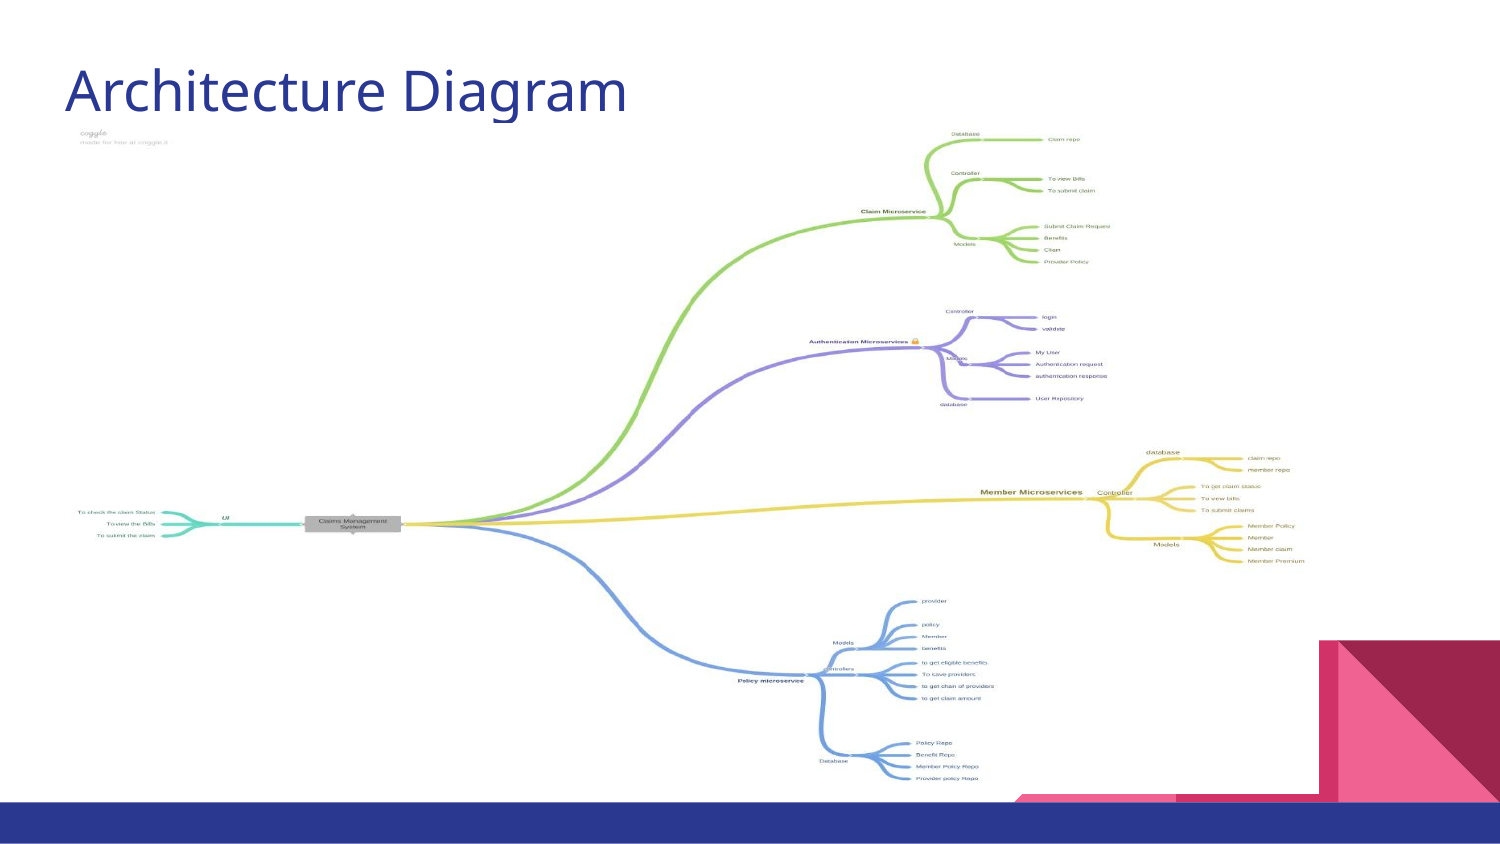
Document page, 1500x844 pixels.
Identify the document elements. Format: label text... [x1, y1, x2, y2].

picture [62, 122, 1320, 794]
title Architecture Diagram [63, 52, 938, 121]
